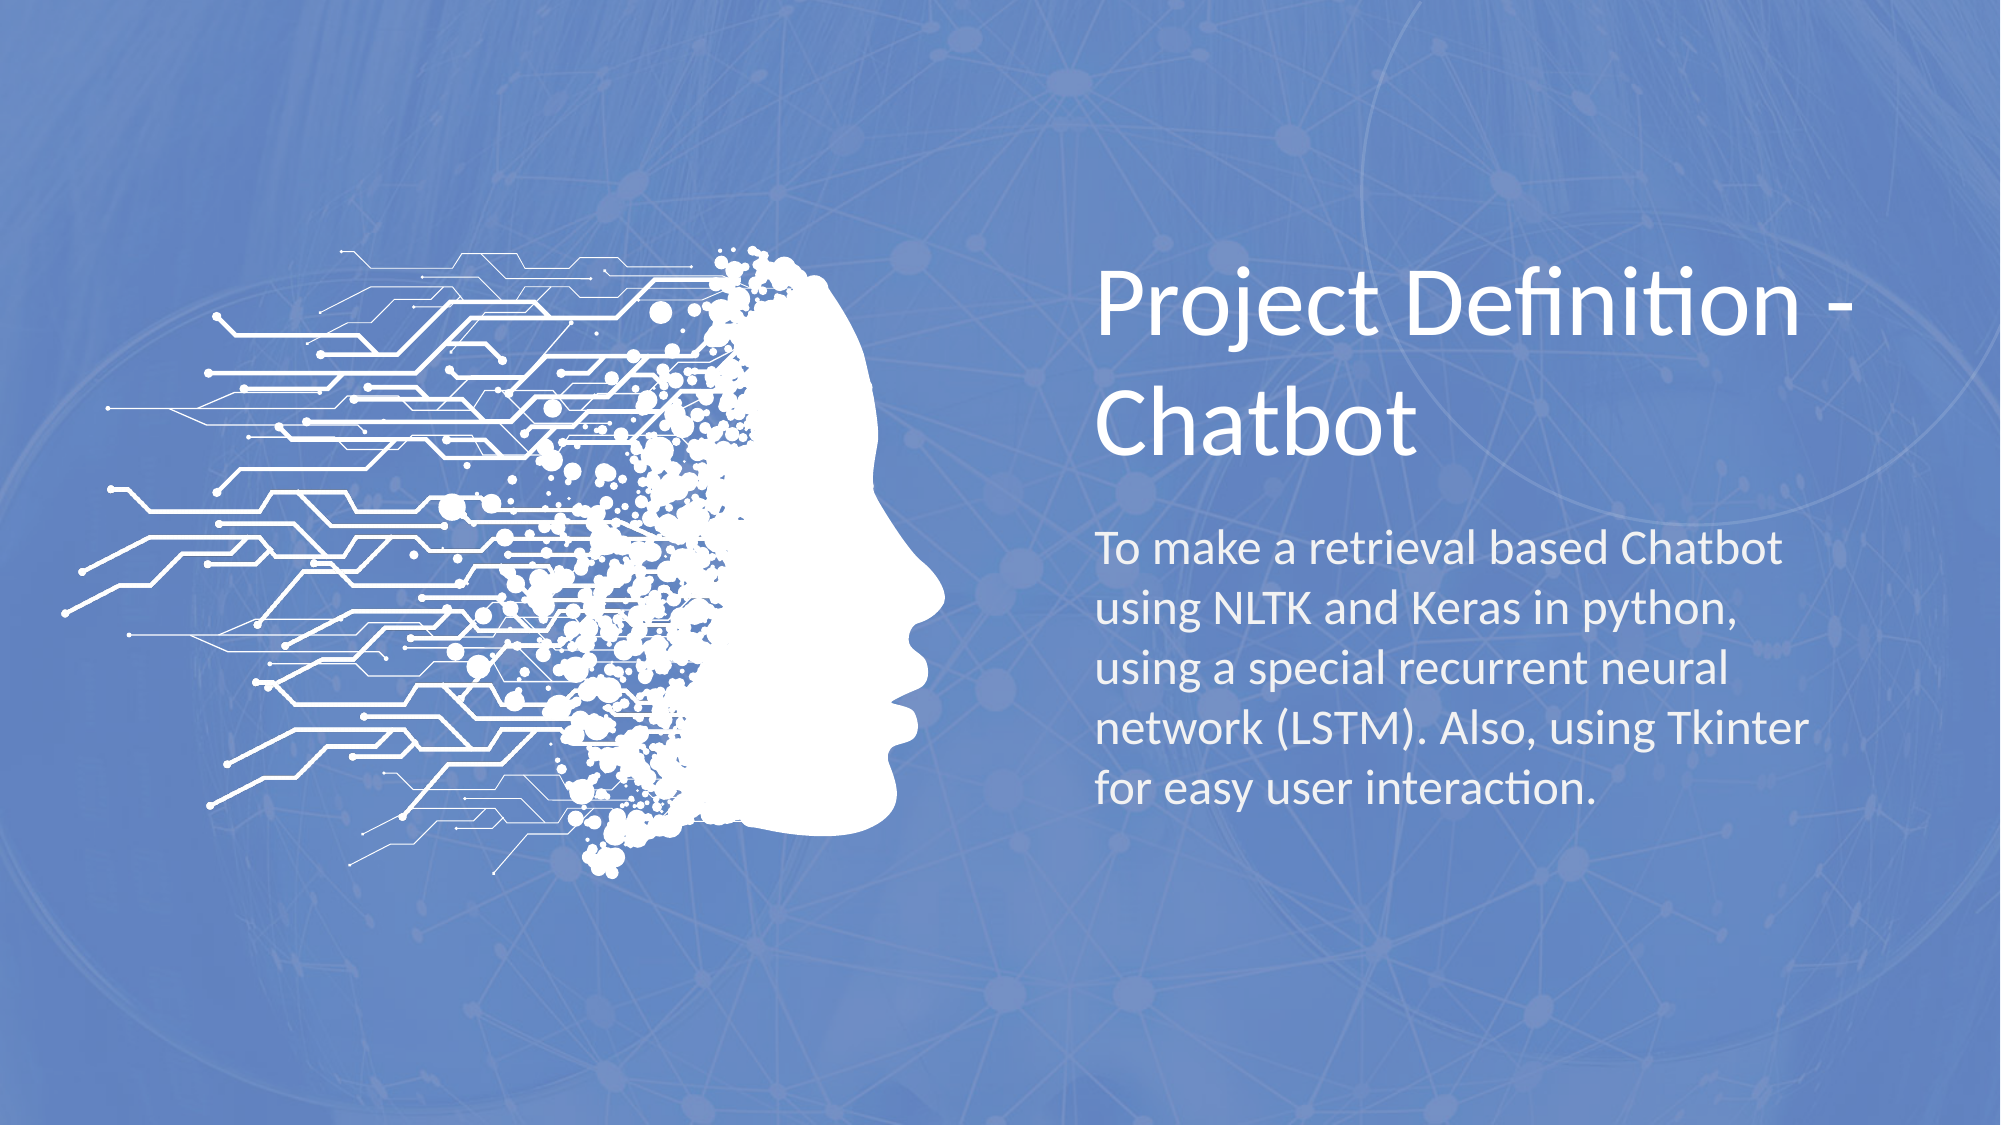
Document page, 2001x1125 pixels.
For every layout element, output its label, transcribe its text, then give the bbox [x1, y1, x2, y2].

text_box Project Definition - Chatbot [1079, 228, 2000, 484]
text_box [59, 245, 944, 880]
text_box To make a retrieval based Chatbot using NLTK and Keras in python, using a special recurrent neural network (LSTM). Also, using Tkinter for easy user interaction. [1079, 506, 1867, 822]
